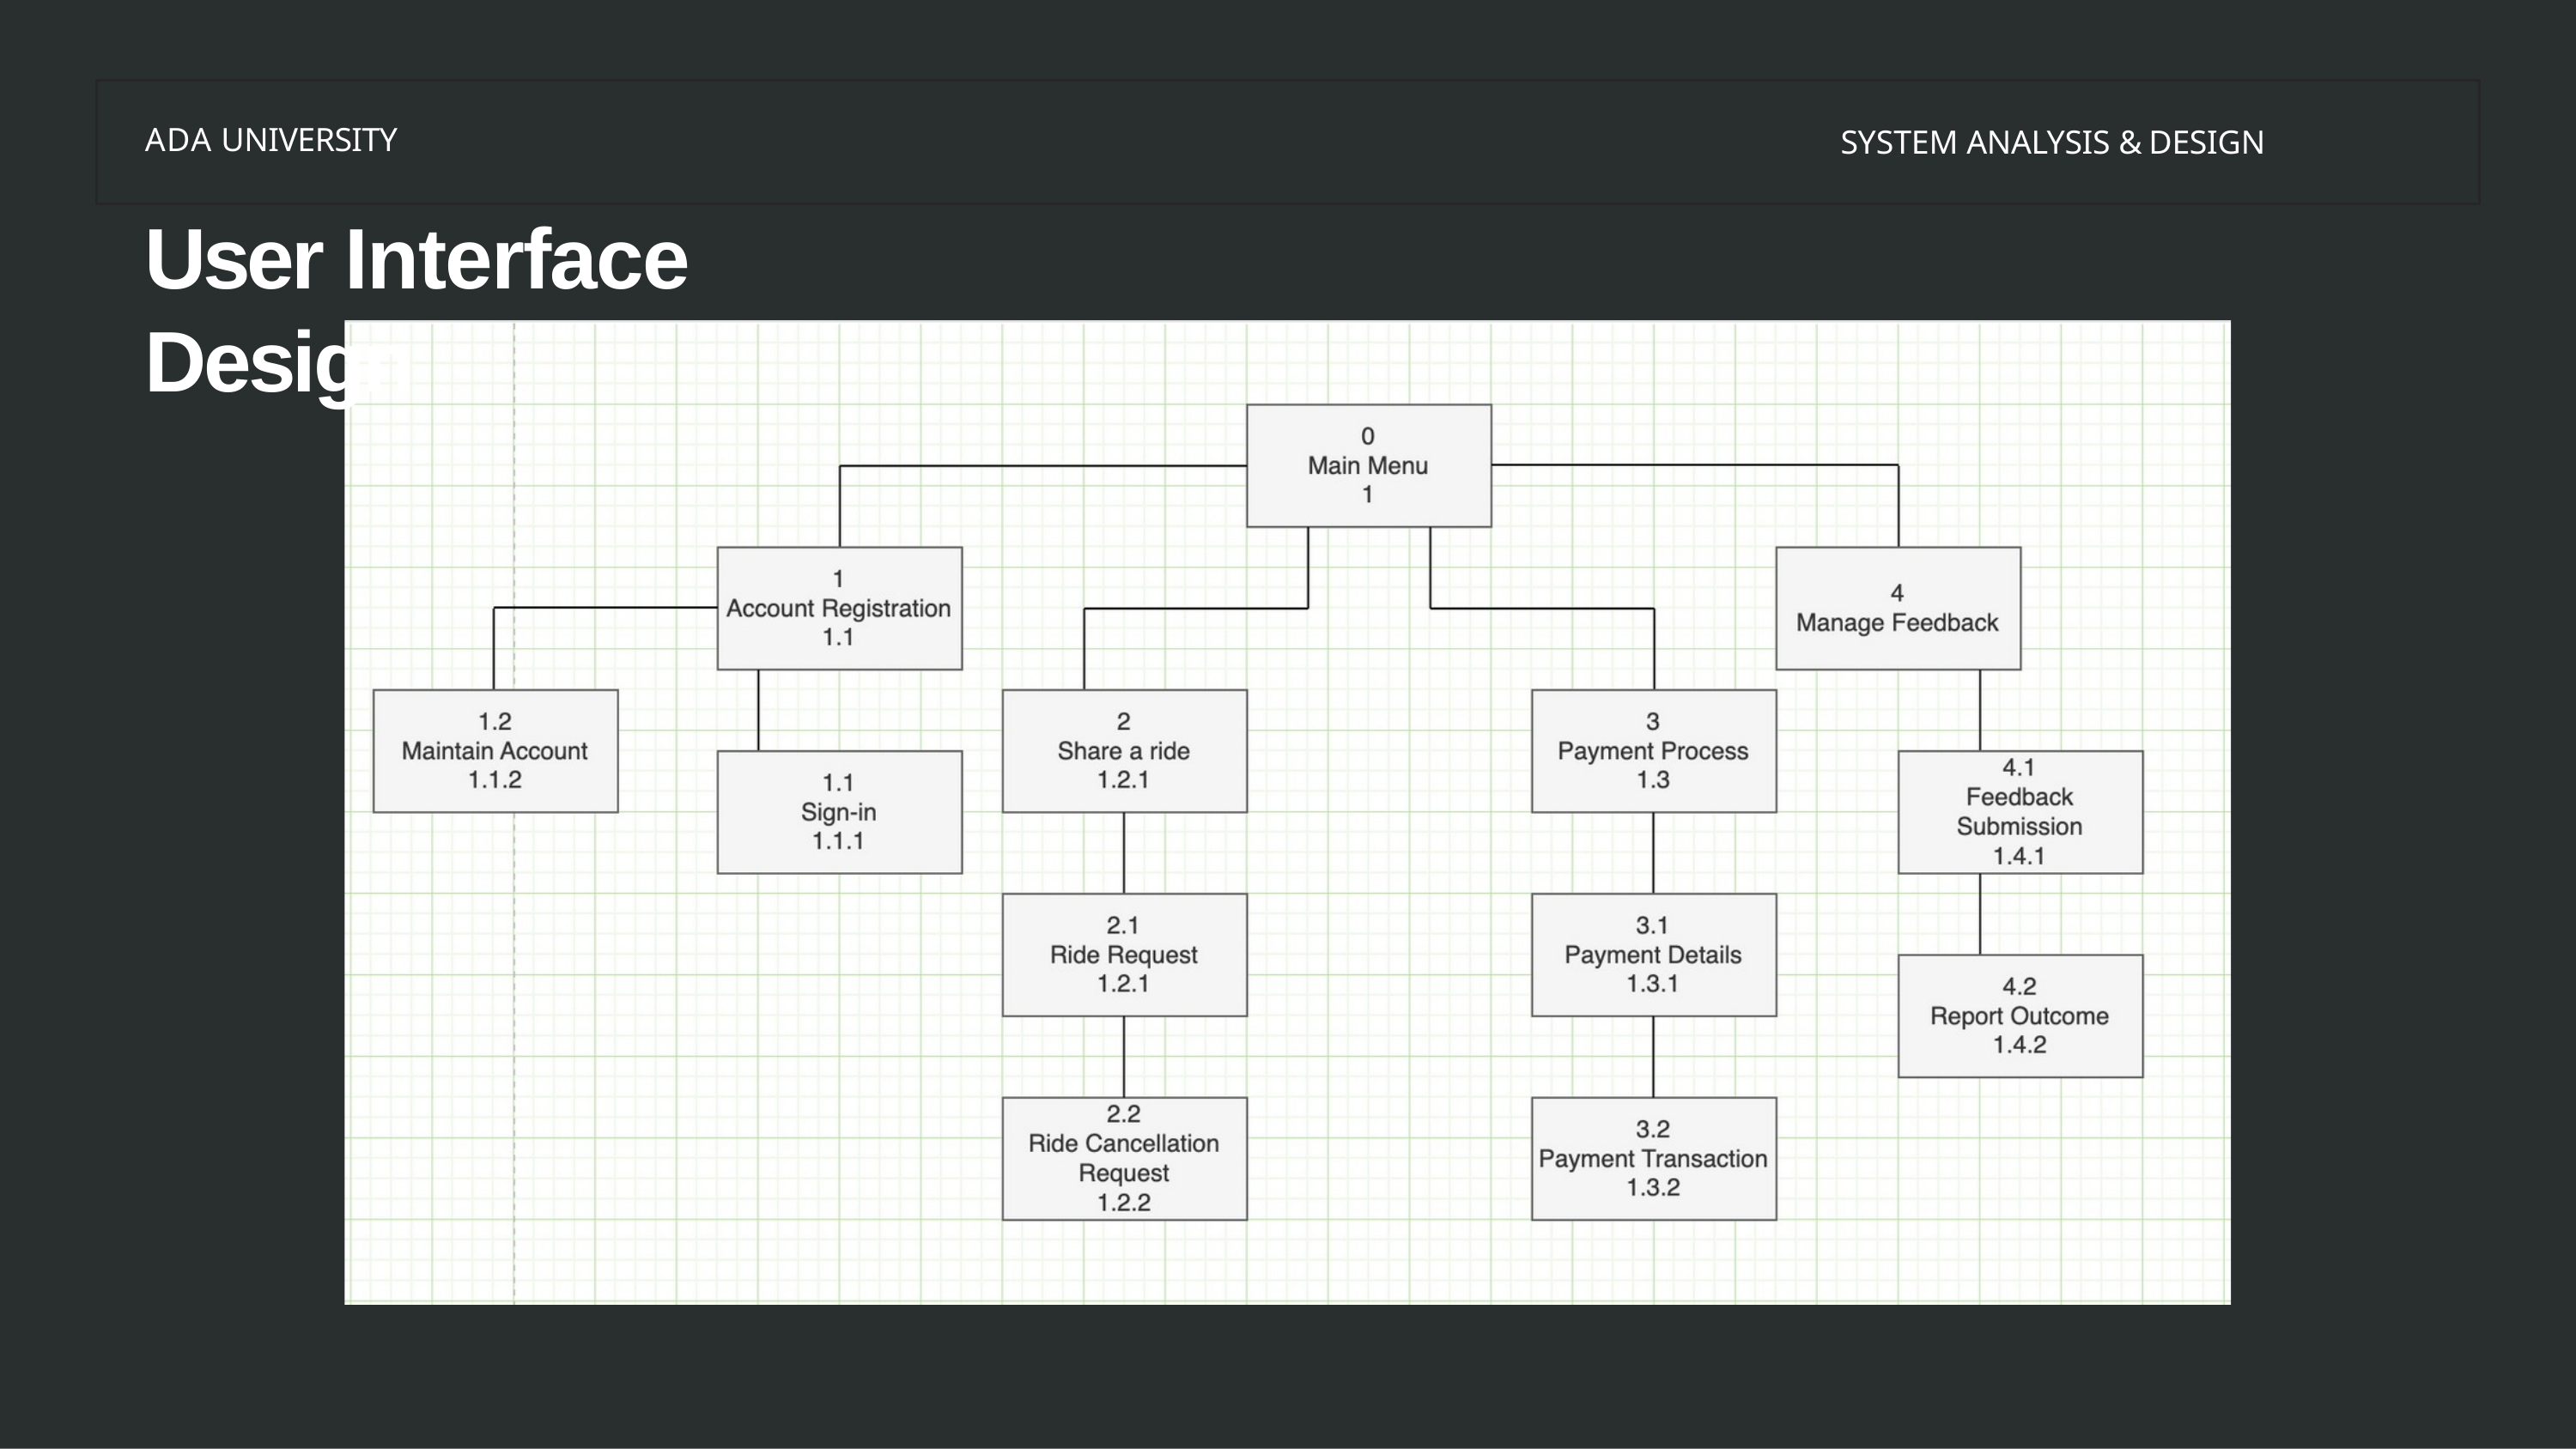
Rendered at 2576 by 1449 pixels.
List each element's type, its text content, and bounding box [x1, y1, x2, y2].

text_box ADA UNIVERSITY [143, 118, 426, 159]
title User Interface Design [143, 201, 971, 446]
text_box [344, 320, 2232, 1305]
text_box SYSTEM ANALYSIS & DESIGN [1838, 120, 2311, 161]
